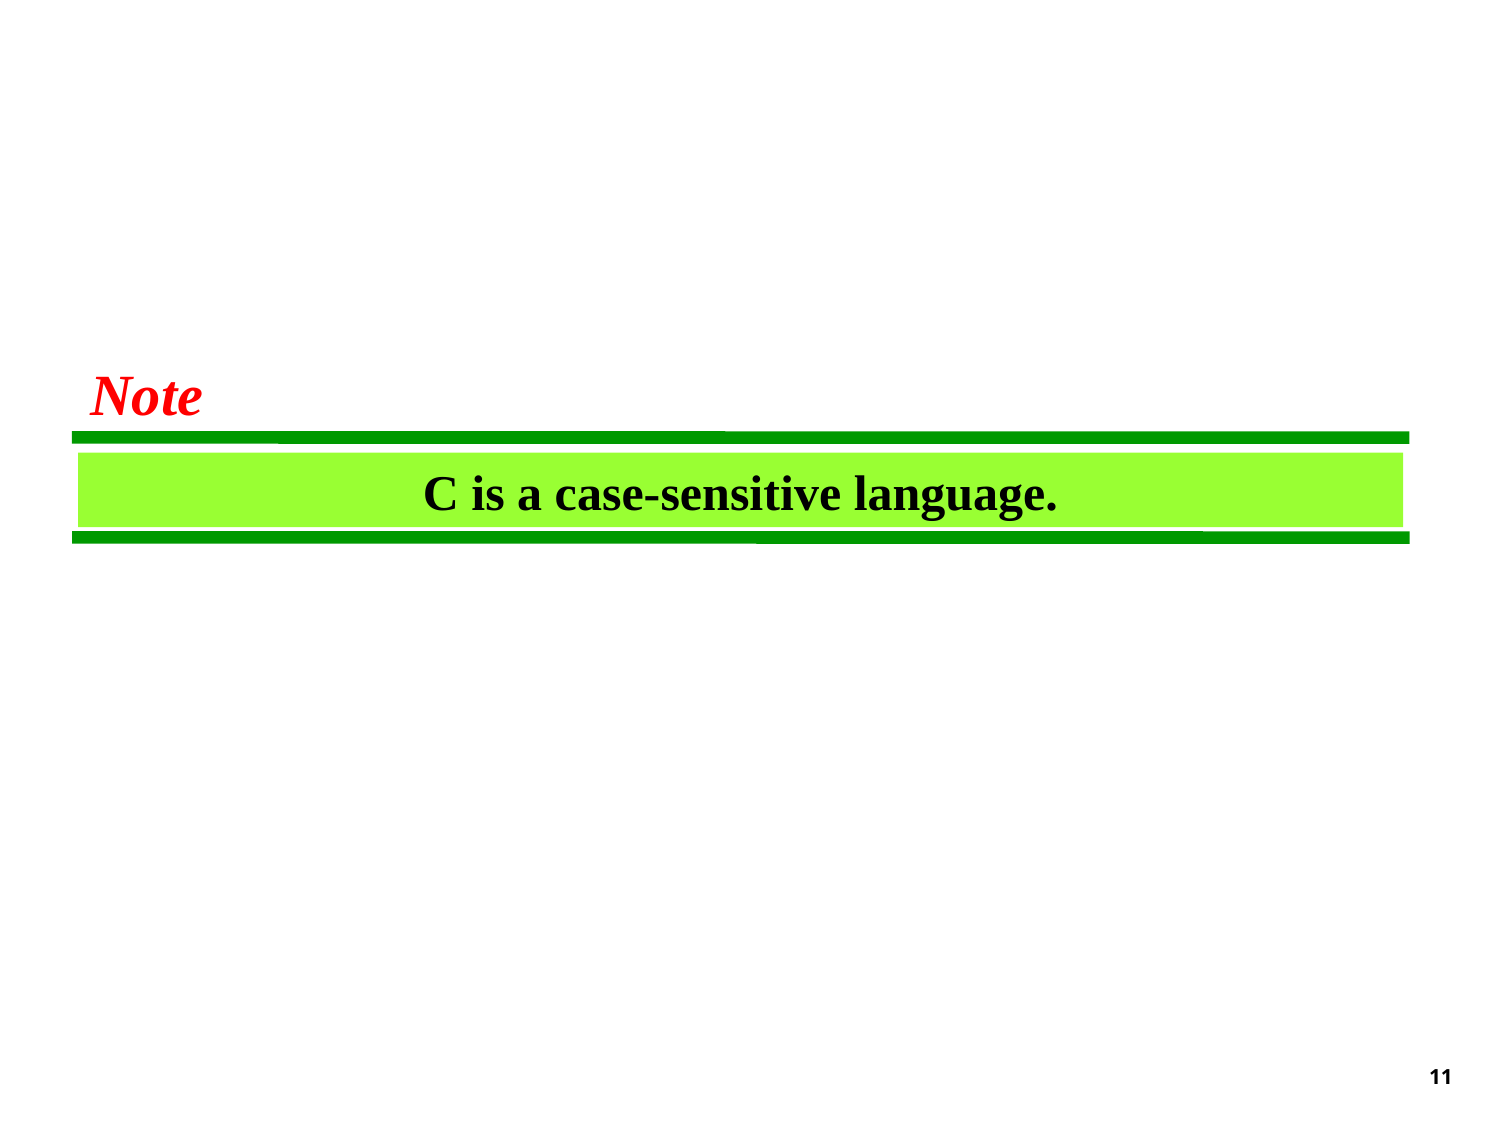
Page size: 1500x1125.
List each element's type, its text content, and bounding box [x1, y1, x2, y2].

text_box Note [75, 350, 219, 435]
slide_number 11 [1155, 1024, 1468, 1100]
text_box C is a case-sensitive language. [78, 452, 1404, 528]
